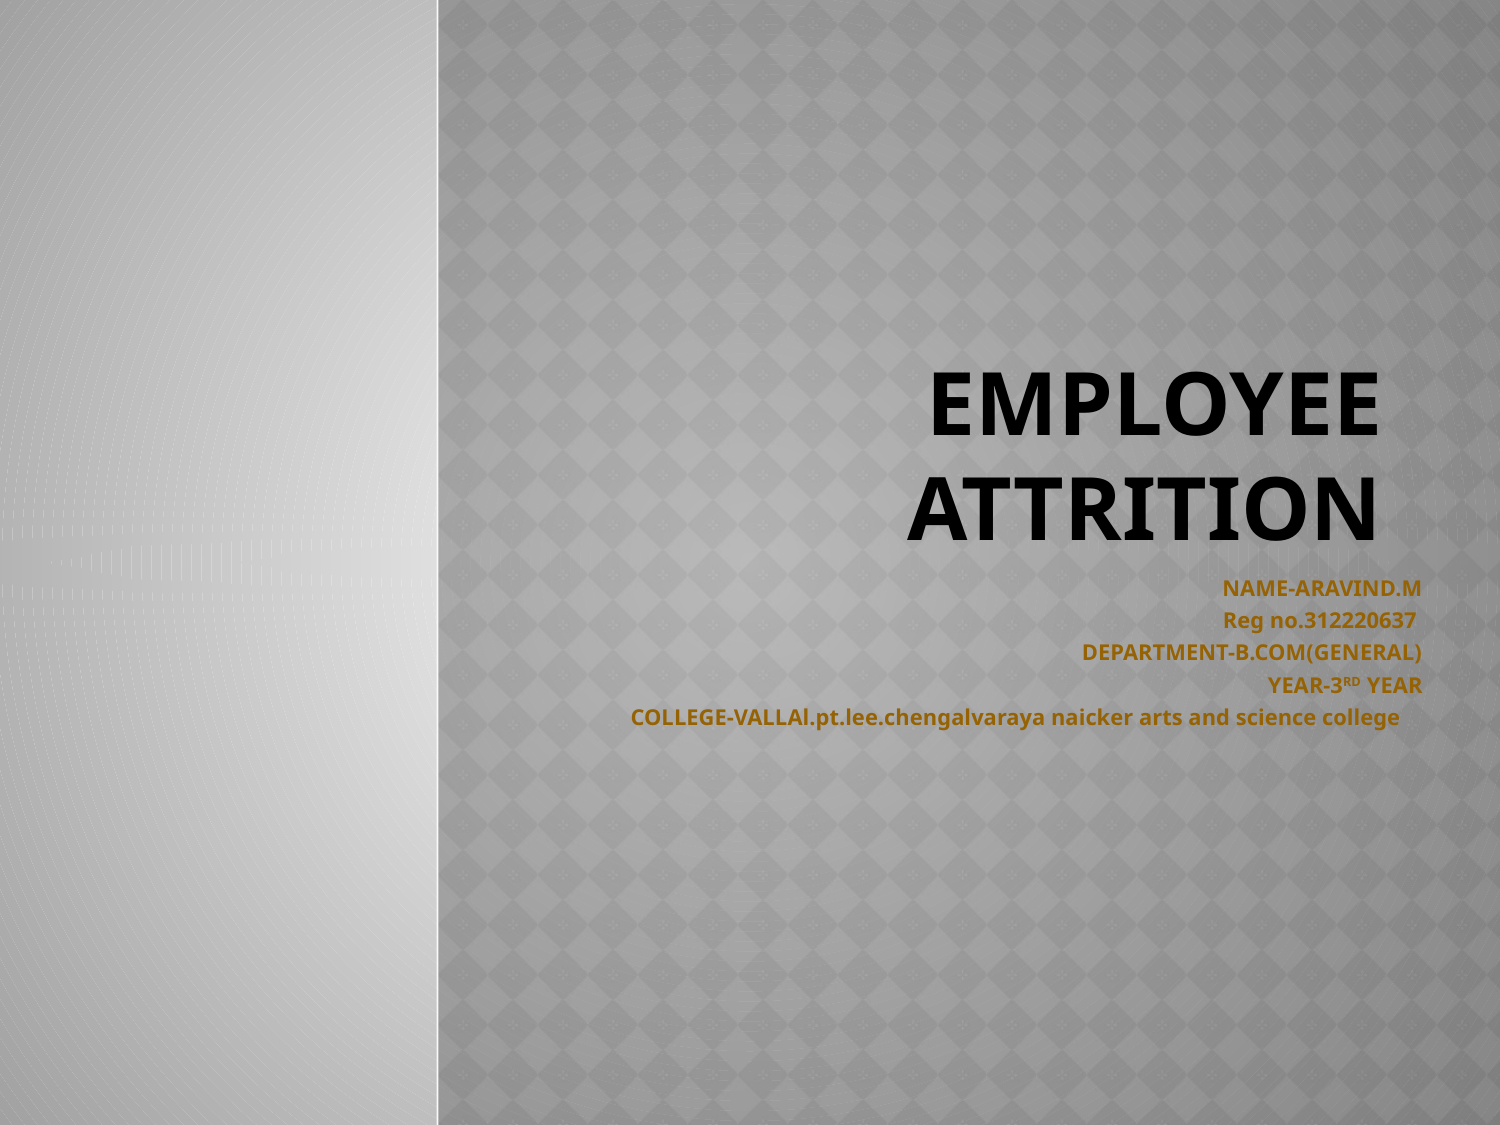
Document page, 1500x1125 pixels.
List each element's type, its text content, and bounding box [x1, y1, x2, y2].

subtitle NAME-ARAVIND.M Reg no.312220637 DEPARTMENT-B.COM(GENERAL) YEAR-3RD YEAR COLLEGE-VALLAl.pt.lee.chengalvaraya naicker arts and science college [609, 574, 1431, 755]
title EMPLOYEE ATTRITION [552, 87, 1390, 558]
